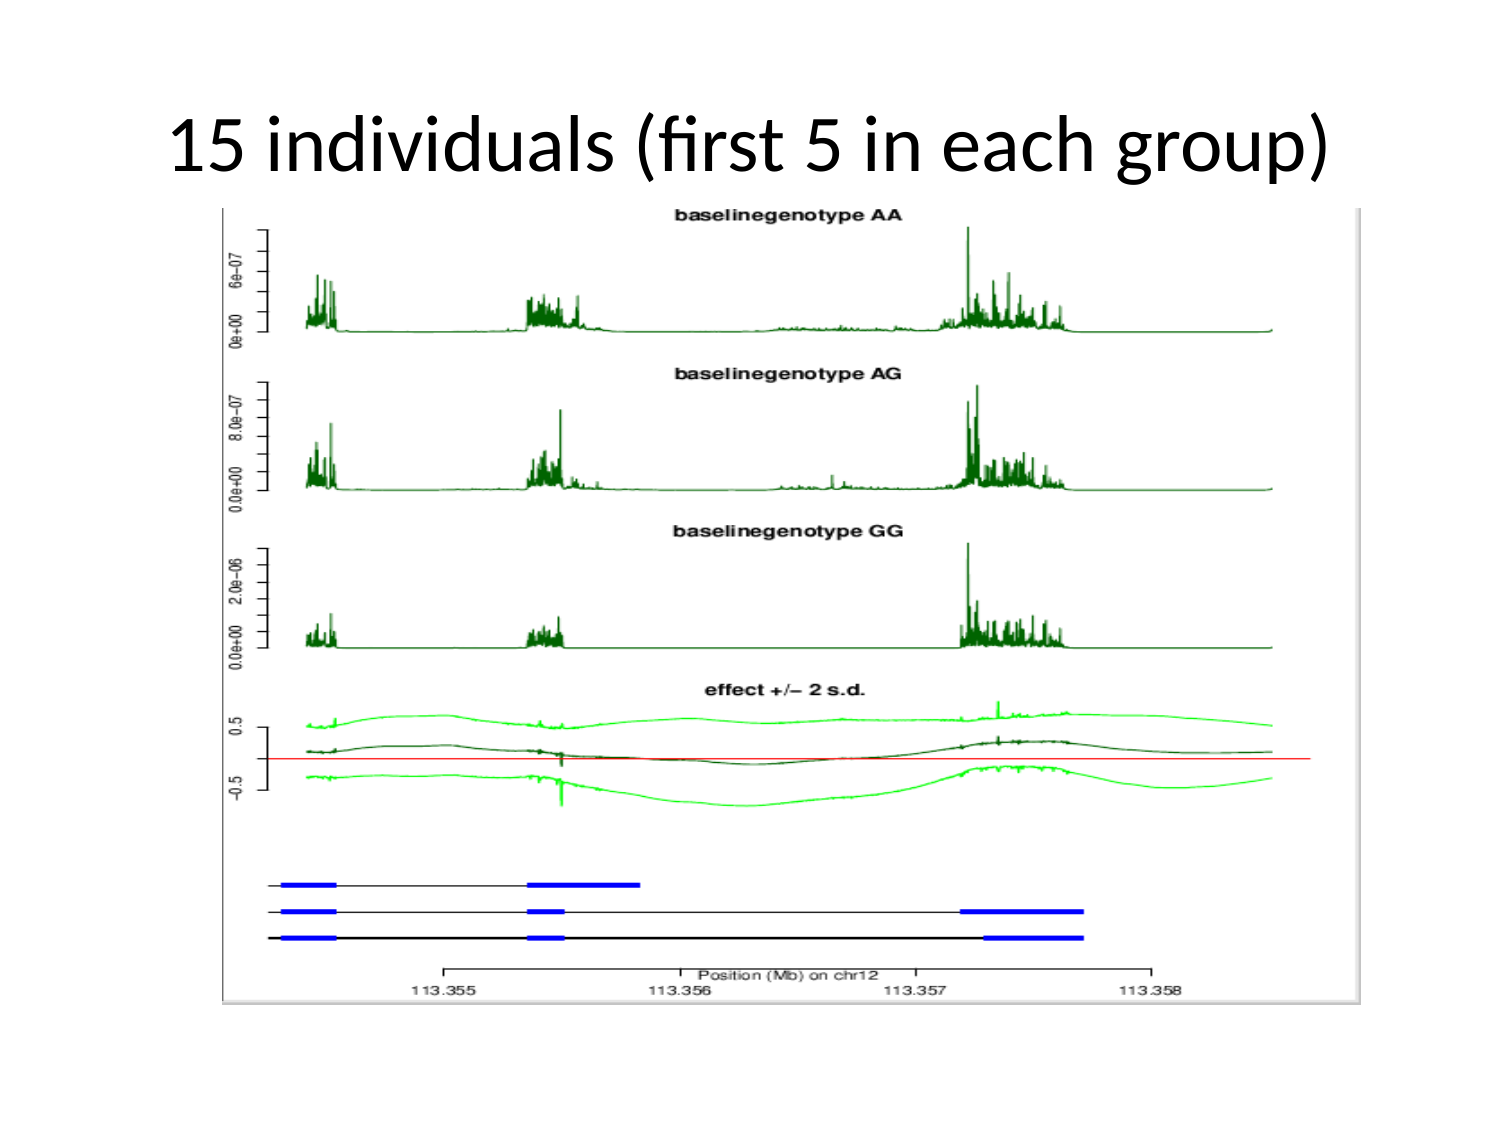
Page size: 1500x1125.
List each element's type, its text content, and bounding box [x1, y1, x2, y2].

title 15 individuals (first 5 in each group) [75, 45, 1425, 207]
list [0, 208, 1500, 1006]
